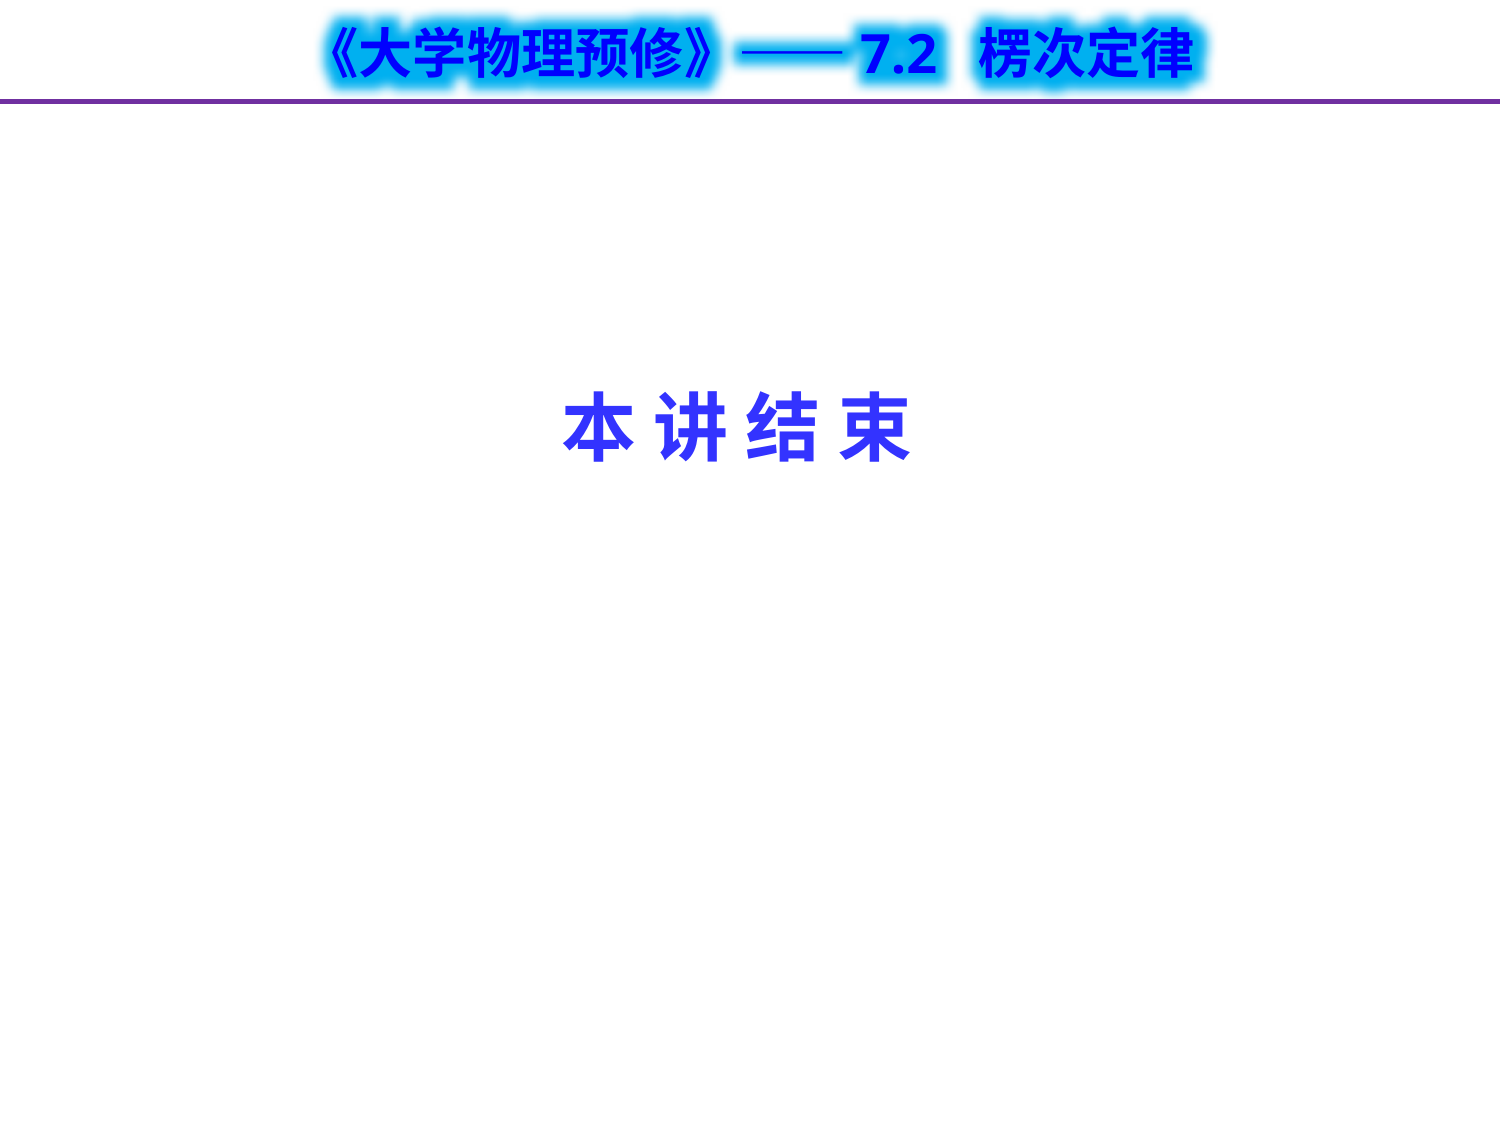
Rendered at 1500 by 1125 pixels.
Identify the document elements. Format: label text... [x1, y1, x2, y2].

text_box 本 讲 结 束 [546, 373, 928, 479]
